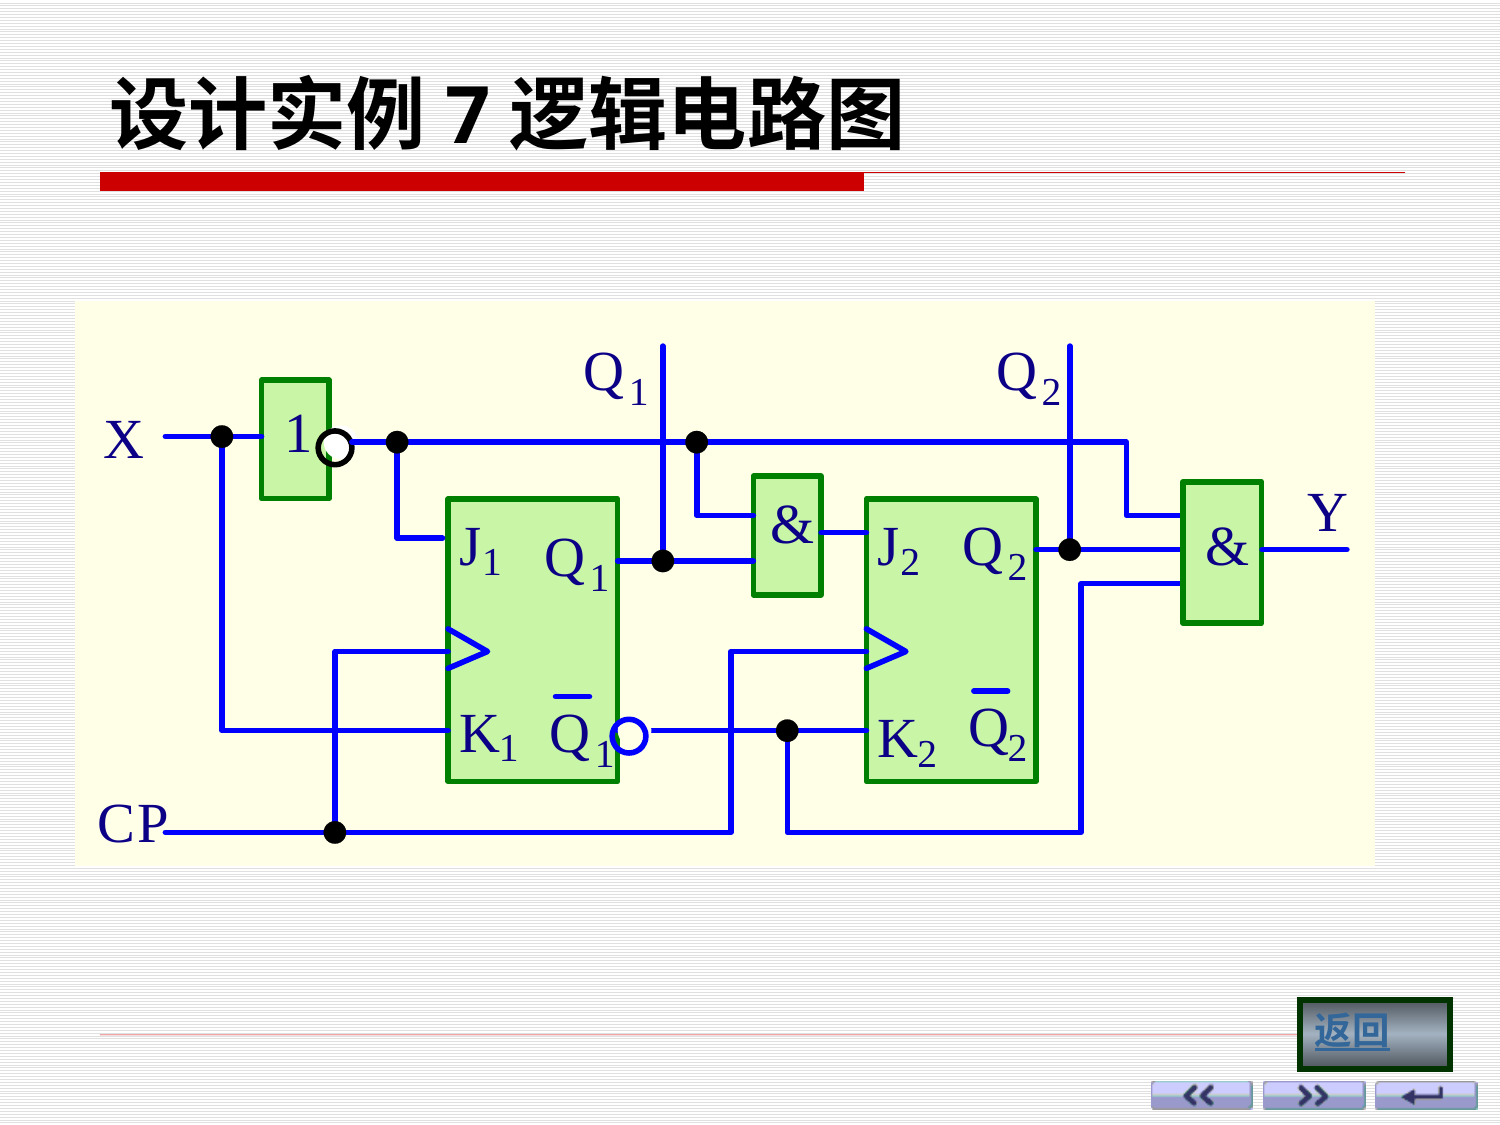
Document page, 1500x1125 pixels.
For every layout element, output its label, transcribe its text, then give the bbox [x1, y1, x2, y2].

picture [74, 300, 1376, 867]
picture [1375, 1081, 1478, 1110]
picture [1263, 1081, 1366, 1110]
title 设计实例7逻辑电路图 [94, 42, 1287, 167]
picture [1151, 1081, 1253, 1110]
text_box 返回 [1299, 999, 1450, 1069]
